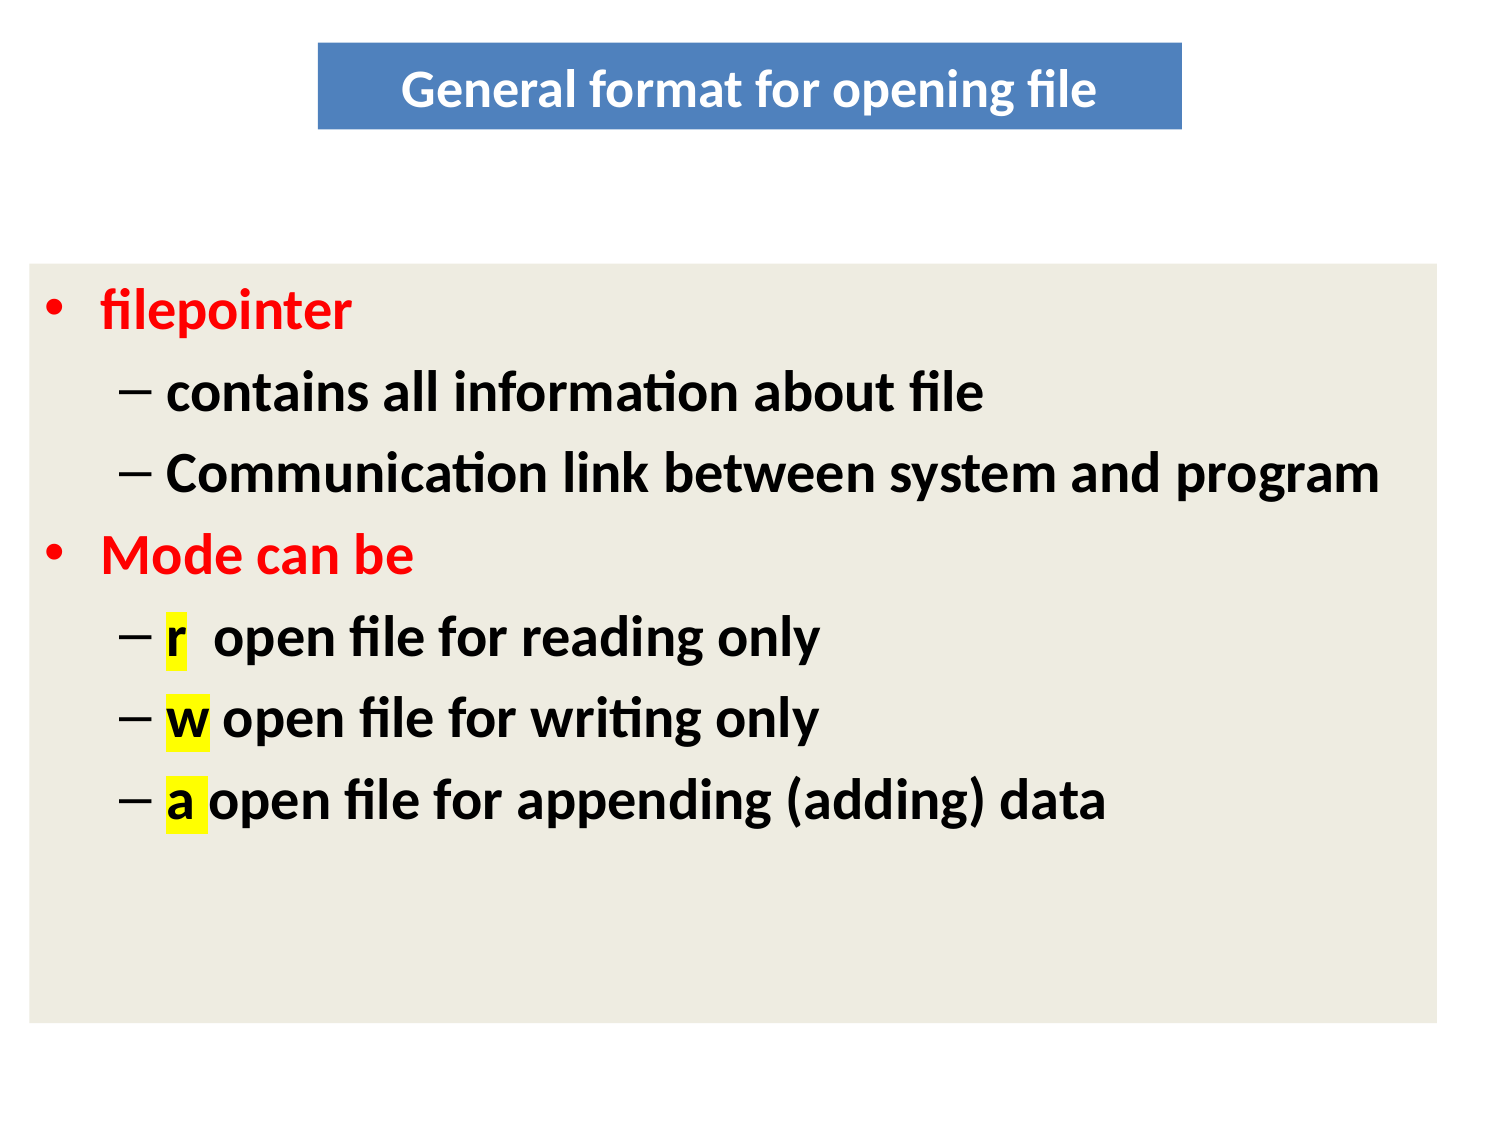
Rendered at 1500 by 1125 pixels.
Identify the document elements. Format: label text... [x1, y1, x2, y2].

title General format for opening file [317, 42, 1182, 130]
list filepointer contains all information about file Communication link between system and program Mode can be r open file for reading only w open file for writing only a open file for appending (adding) data [29, 263, 1437, 1024]
